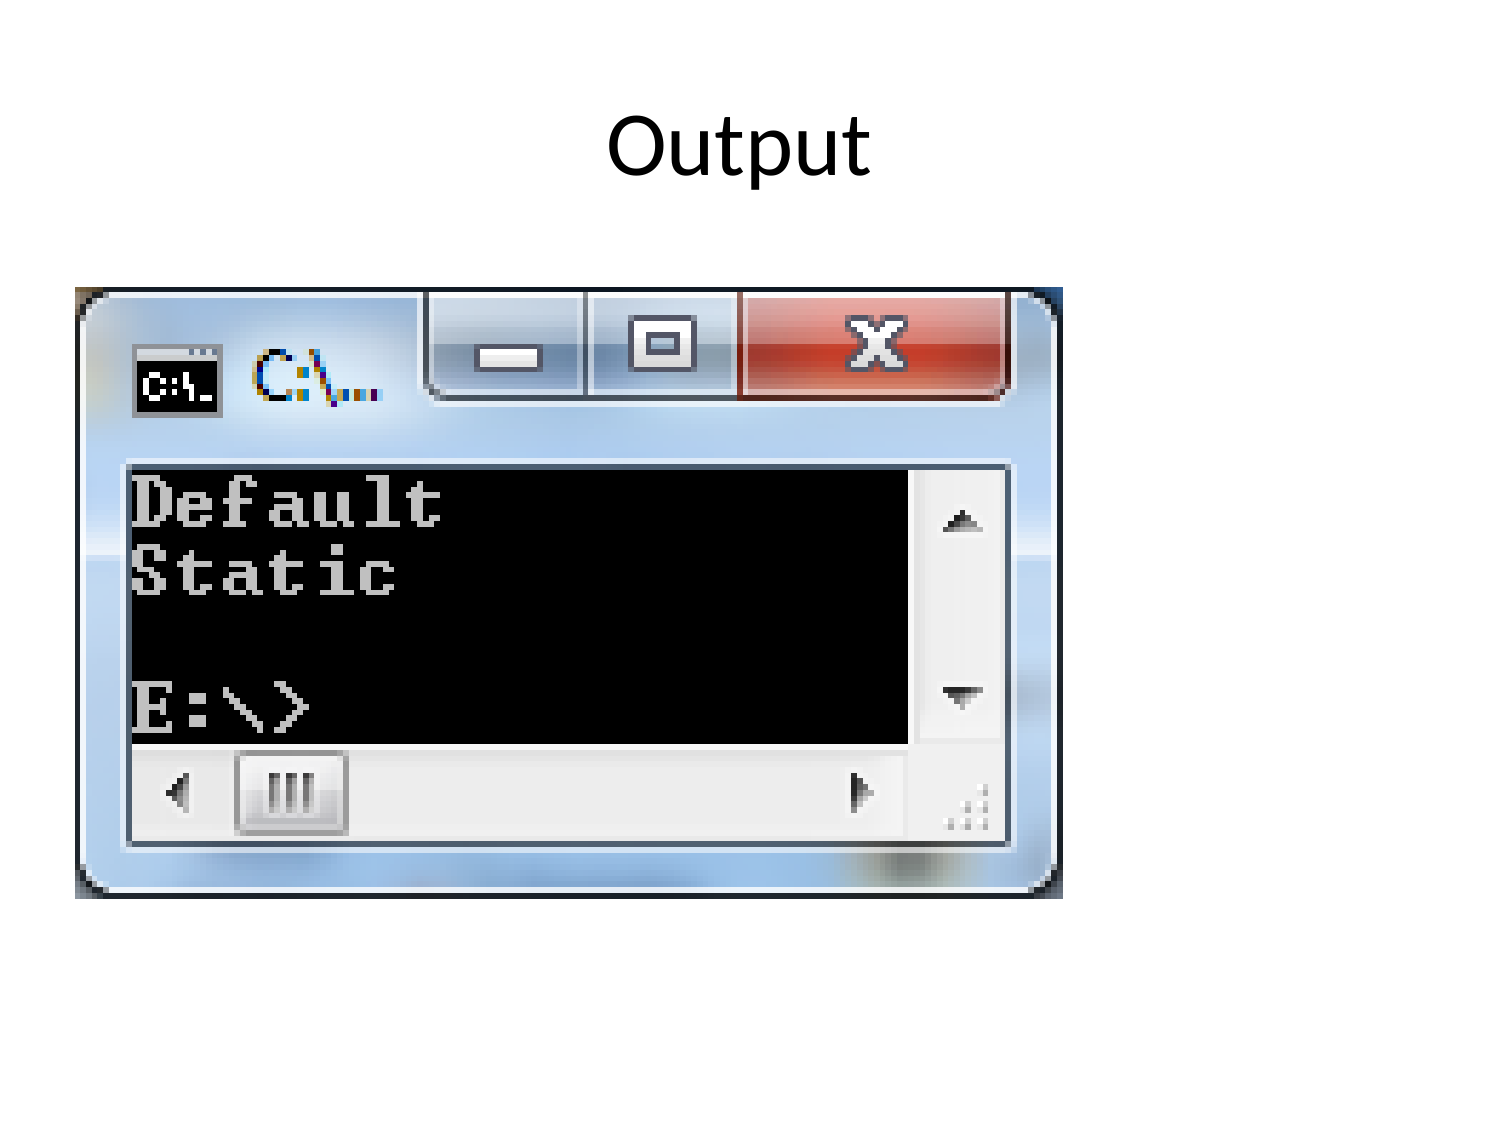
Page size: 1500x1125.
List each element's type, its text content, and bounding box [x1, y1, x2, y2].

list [74, 287, 1063, 899]
title Output [75, 45, 1425, 233]
